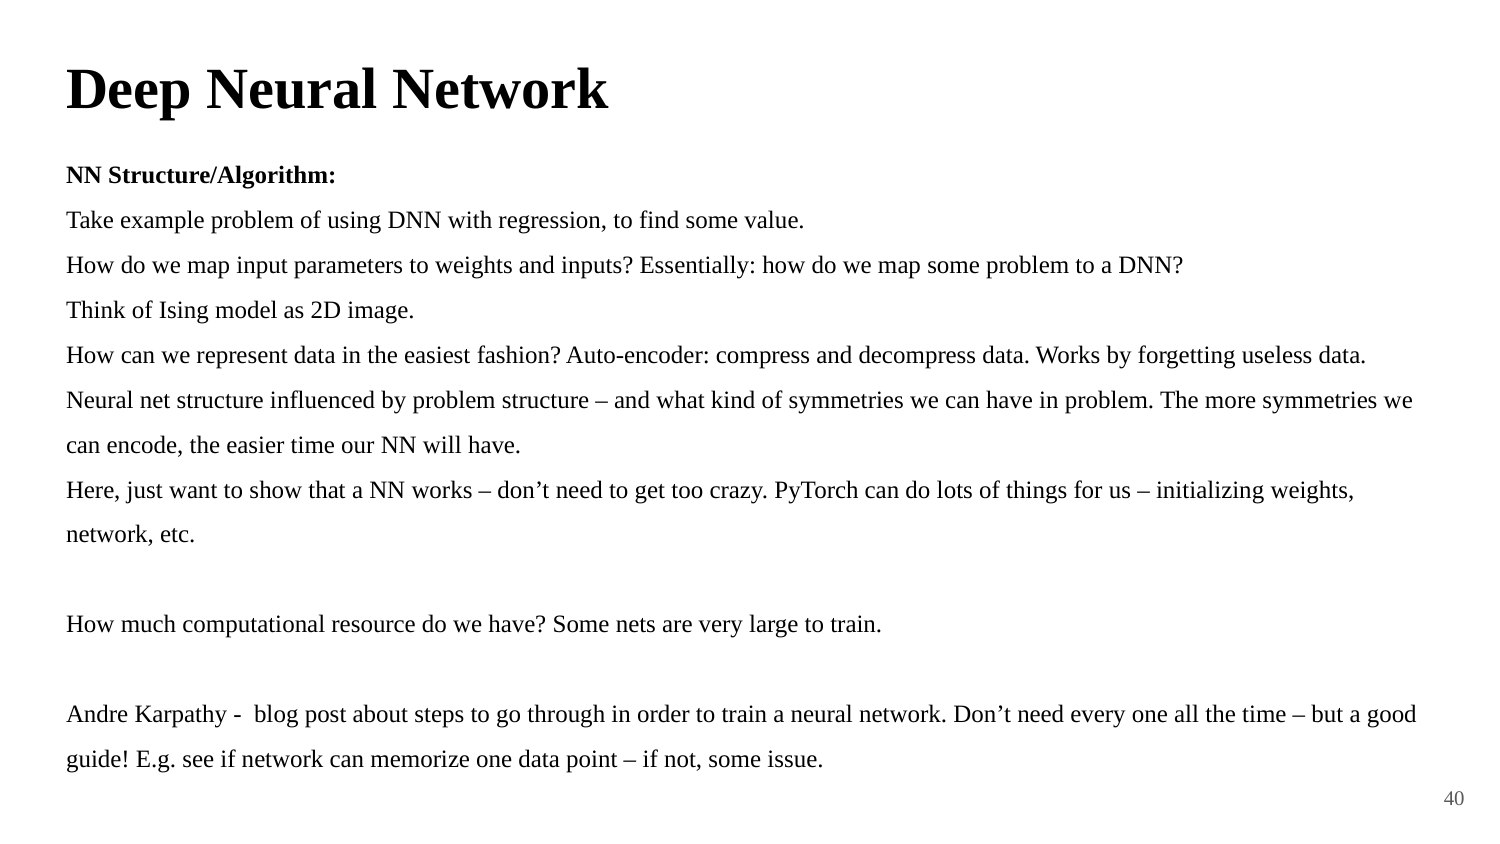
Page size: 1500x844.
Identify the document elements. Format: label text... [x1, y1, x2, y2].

list NN Structure/Algorithm: Take example problem of using DNN with regression, to find some value. How do we map input parameters to weights and inputs? Essentially: how do we map some problem to a DNN? Think of Ising model as 2D image. How can we represent data in the easiest fashion? Auto-encoder: compress and decompress data. Works by forgetting useless data. Neural net structure influenced by problem structure – and what kind of symmetries we can have in problem. The more symmetries we can encode, the easier time our NN will have. Here, just want to show that a NN works – don’t need to get too crazy. PyTorch can do lots of things for us – initializing weights, network, etc. How much computational resource do we have? Some nets are very large to train. Andre Karpathy - blog post about steps to go through in order to train a neural network. Don’t need every one all the time – but a good guide! E.g. see if network can memorize one data point – if not, some issue. [51, 128, 1435, 765]
slide_number 40 [1389, 764, 1480, 830]
title Deep Neural Network [51, 35, 1449, 129]
